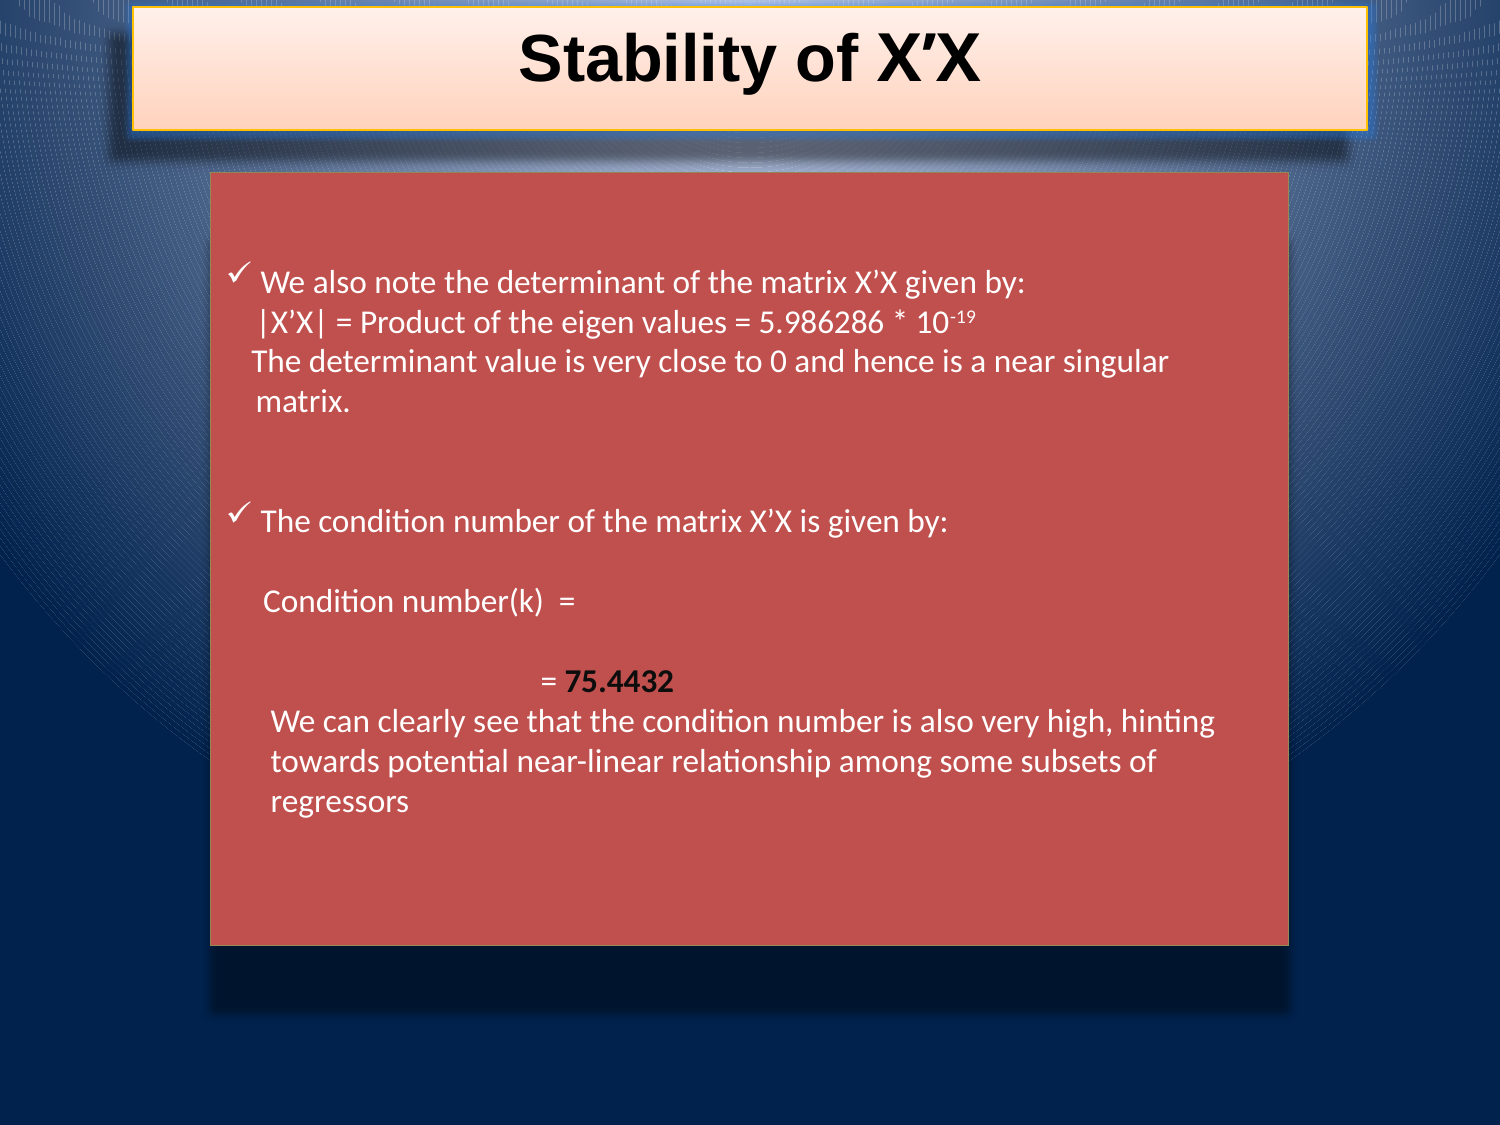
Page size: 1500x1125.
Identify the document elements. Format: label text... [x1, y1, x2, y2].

text_box Stability of X’X [132, 6, 1368, 131]
